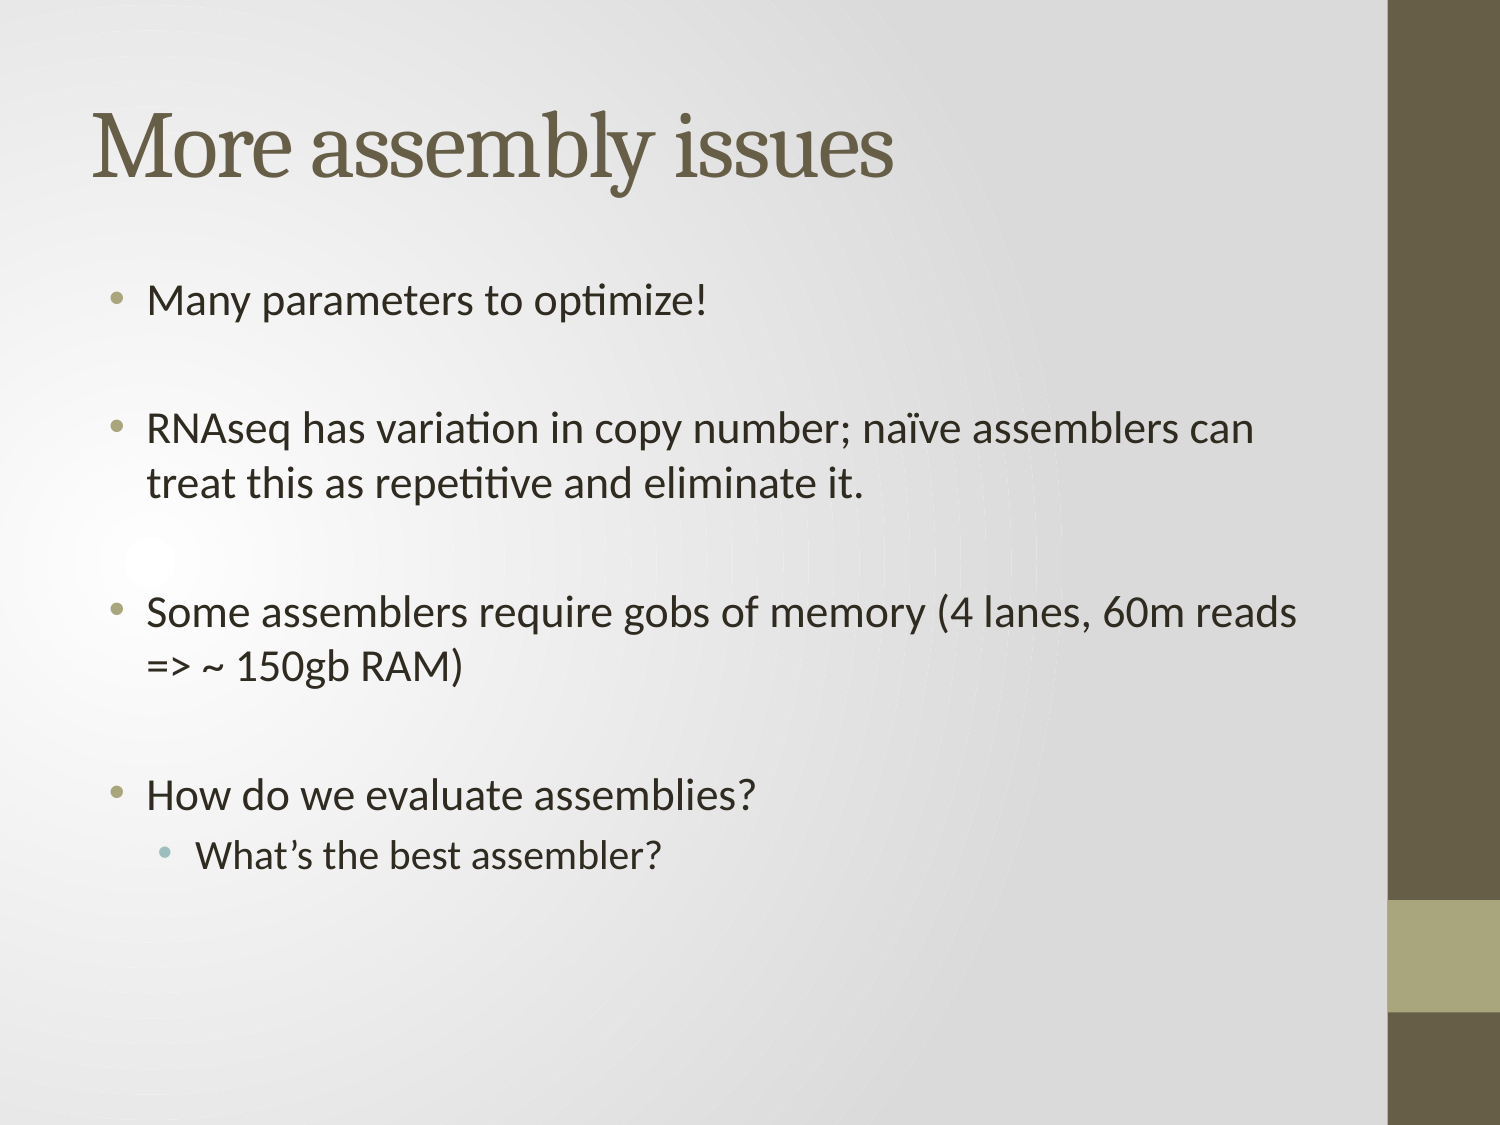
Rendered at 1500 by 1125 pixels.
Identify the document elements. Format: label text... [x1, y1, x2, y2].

list Many parameters to optimize! RNAseq has variation in copy number; naïve assemblers can treat this as repetitive and eliminate it. Some assemblers require gobs of memory (4 lanes, 60m reads => ~ 150gb RAM) How do we evaluate assemblies? What’s the best assembler? [75, 262, 1325, 1050]
title More assembly issues [75, 45, 1325, 233]
